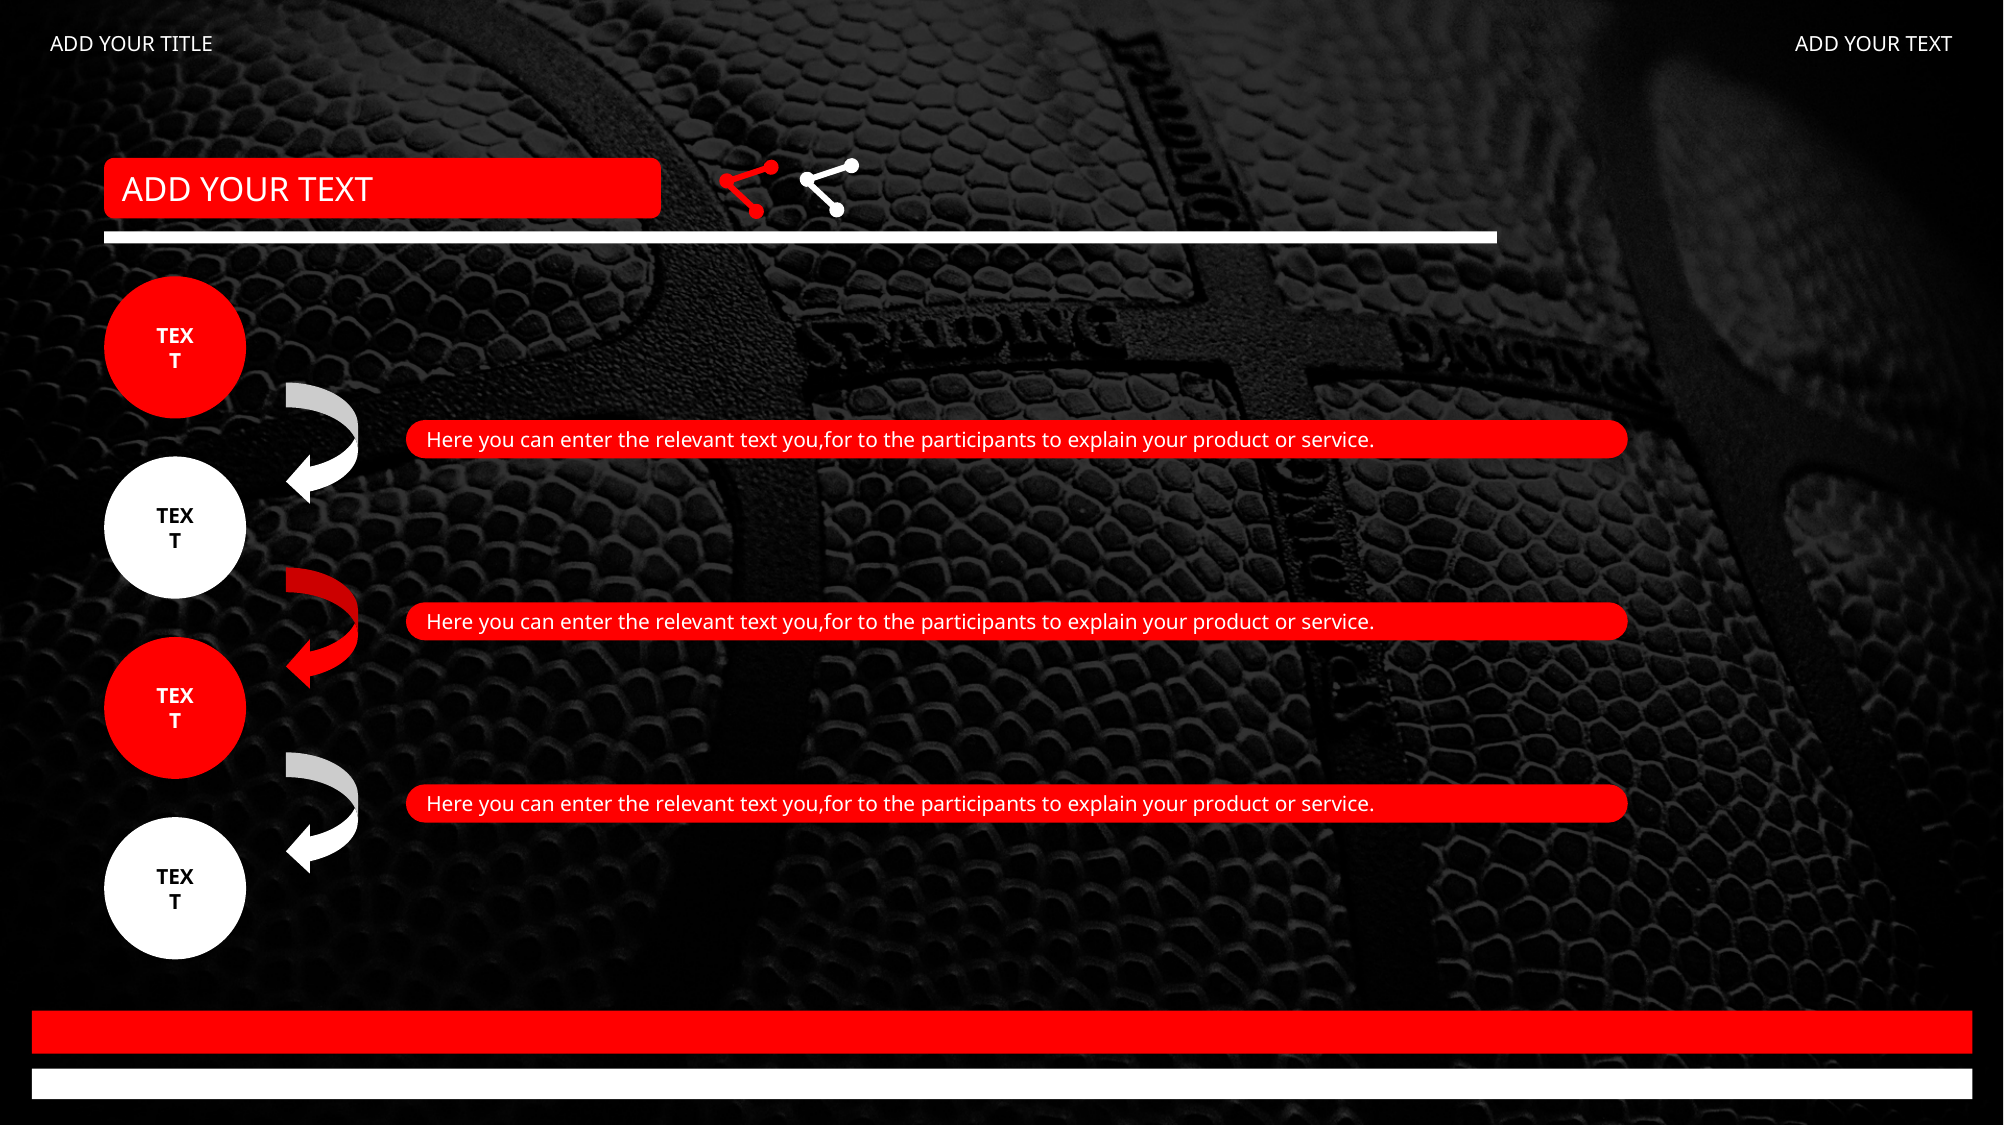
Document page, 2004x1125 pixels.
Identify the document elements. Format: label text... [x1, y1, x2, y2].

text_box Here you can enter the relevant text you,for to the participants to explain your product or service. [405, 602, 1628, 641]
text_box Here you can enter the relevant text you,for to the participants to explain your product or service. [405, 784, 1628, 823]
text_box TEXT [104, 636, 247, 779]
text_box [285, 567, 359, 689]
text_box TEXT [104, 276, 247, 419]
text_box TEXT [104, 817, 247, 960]
text_box [799, 158, 860, 218]
text_box ADD YOUR TITLE [35, 23, 228, 64]
text_box [31, 1068, 1973, 1100]
text_box [719, 159, 779, 219]
text_box [285, 382, 359, 504]
picture [0, 0, 2004, 1125]
text_box Here you can enter the relevant text you,for to the participants to explain your product or service. [405, 420, 1628, 459]
text_box [31, 1010, 1973, 1054]
text_box [104, 231, 1497, 244]
text_box TEXT [104, 456, 247, 599]
text_box [285, 752, 359, 874]
text_box ADD YOUR TEXT [1780, 23, 1968, 64]
text_box ADD YOUR TEXT [104, 157, 661, 219]
